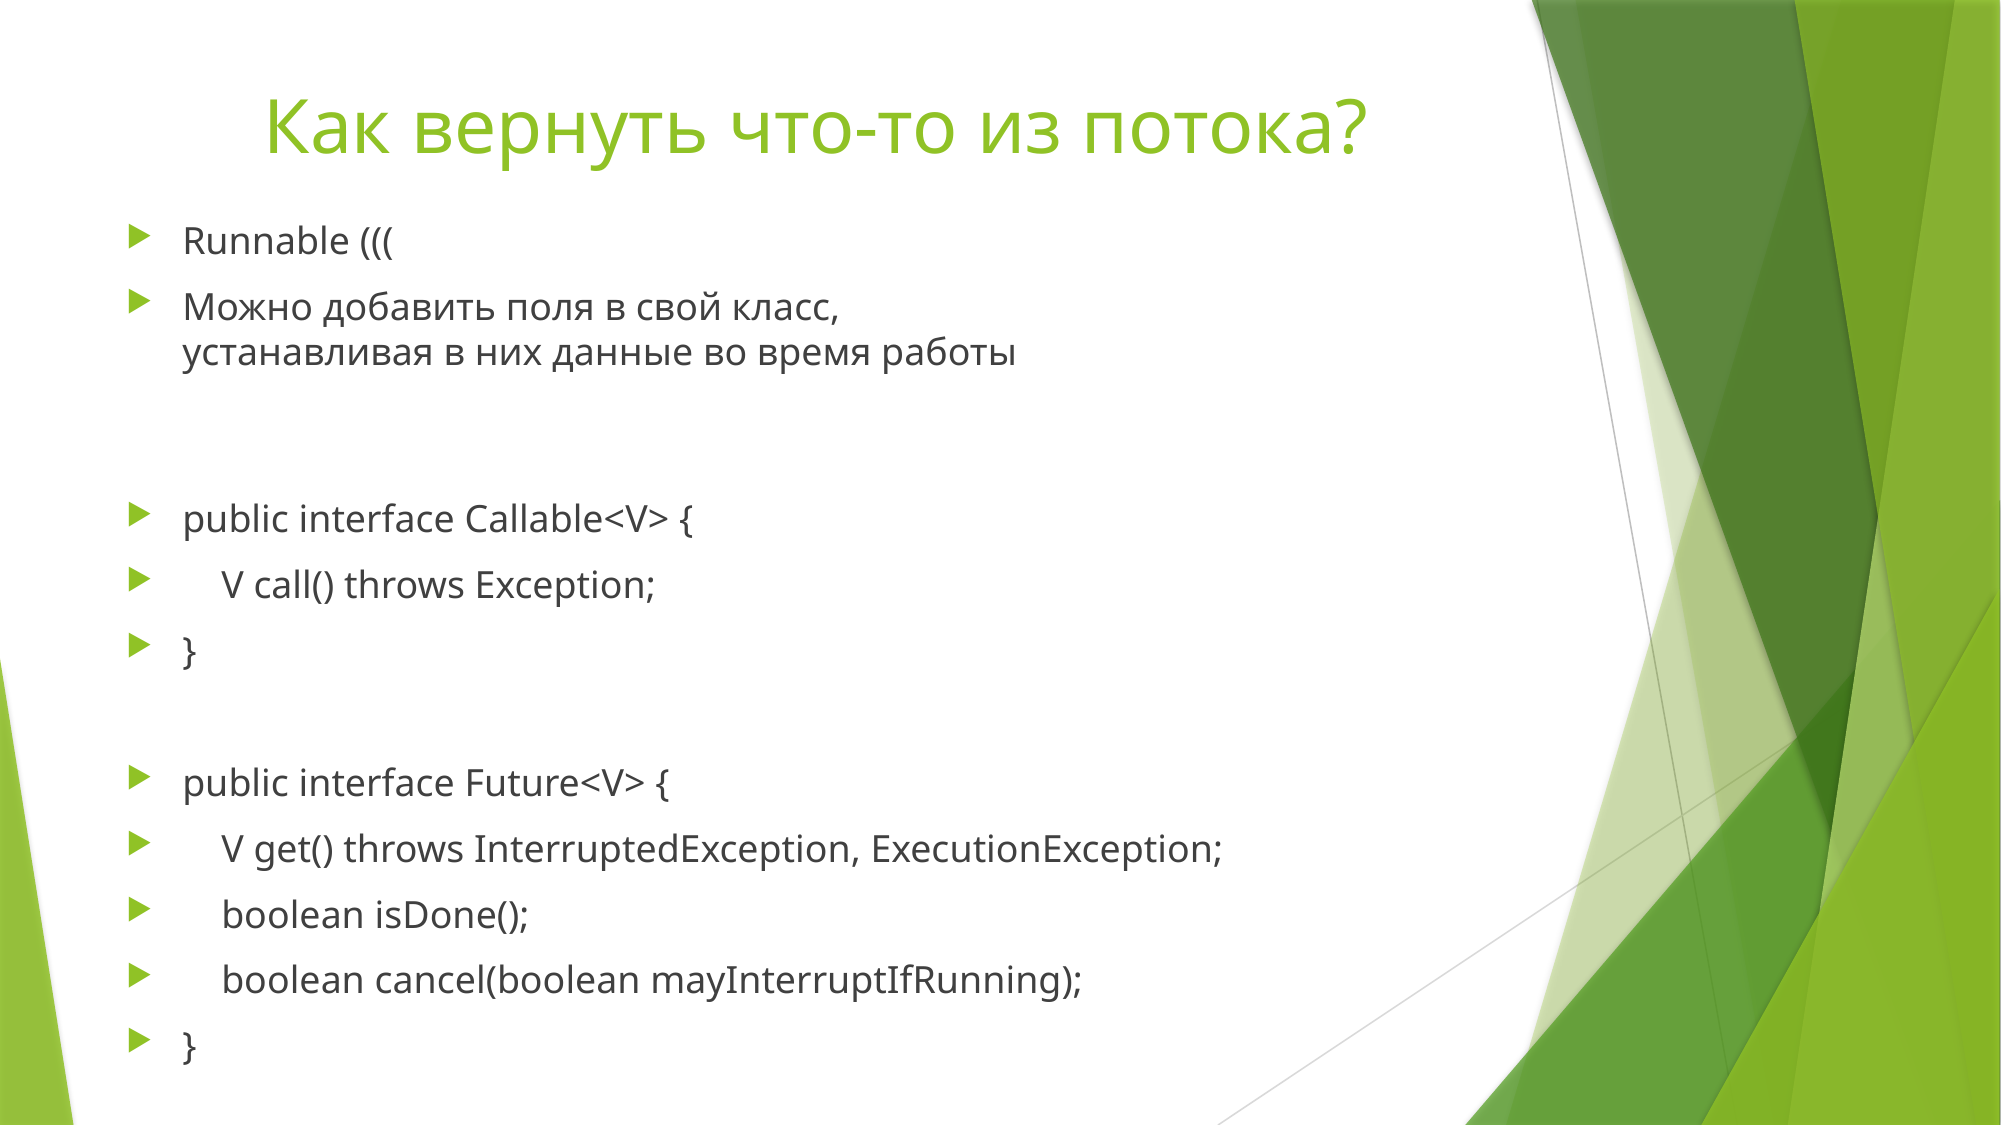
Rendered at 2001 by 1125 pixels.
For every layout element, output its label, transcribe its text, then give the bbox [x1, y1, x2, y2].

list Runnable ((( Можно добавить поля в свой класс, устанавливая в них данные во время работы [111, 210, 1522, 437]
text_box public interface Callable<V> { V call() throws Exception; } public interface Future<V> { V get() throws InterruptedException, ExecutionException; boolean isDone(); boolean cancel(boolean mayInterruptIfRunning); } [111, 487, 1522, 1089]
title Как вернуть что-то из потока? [111, 71, 1522, 197]
